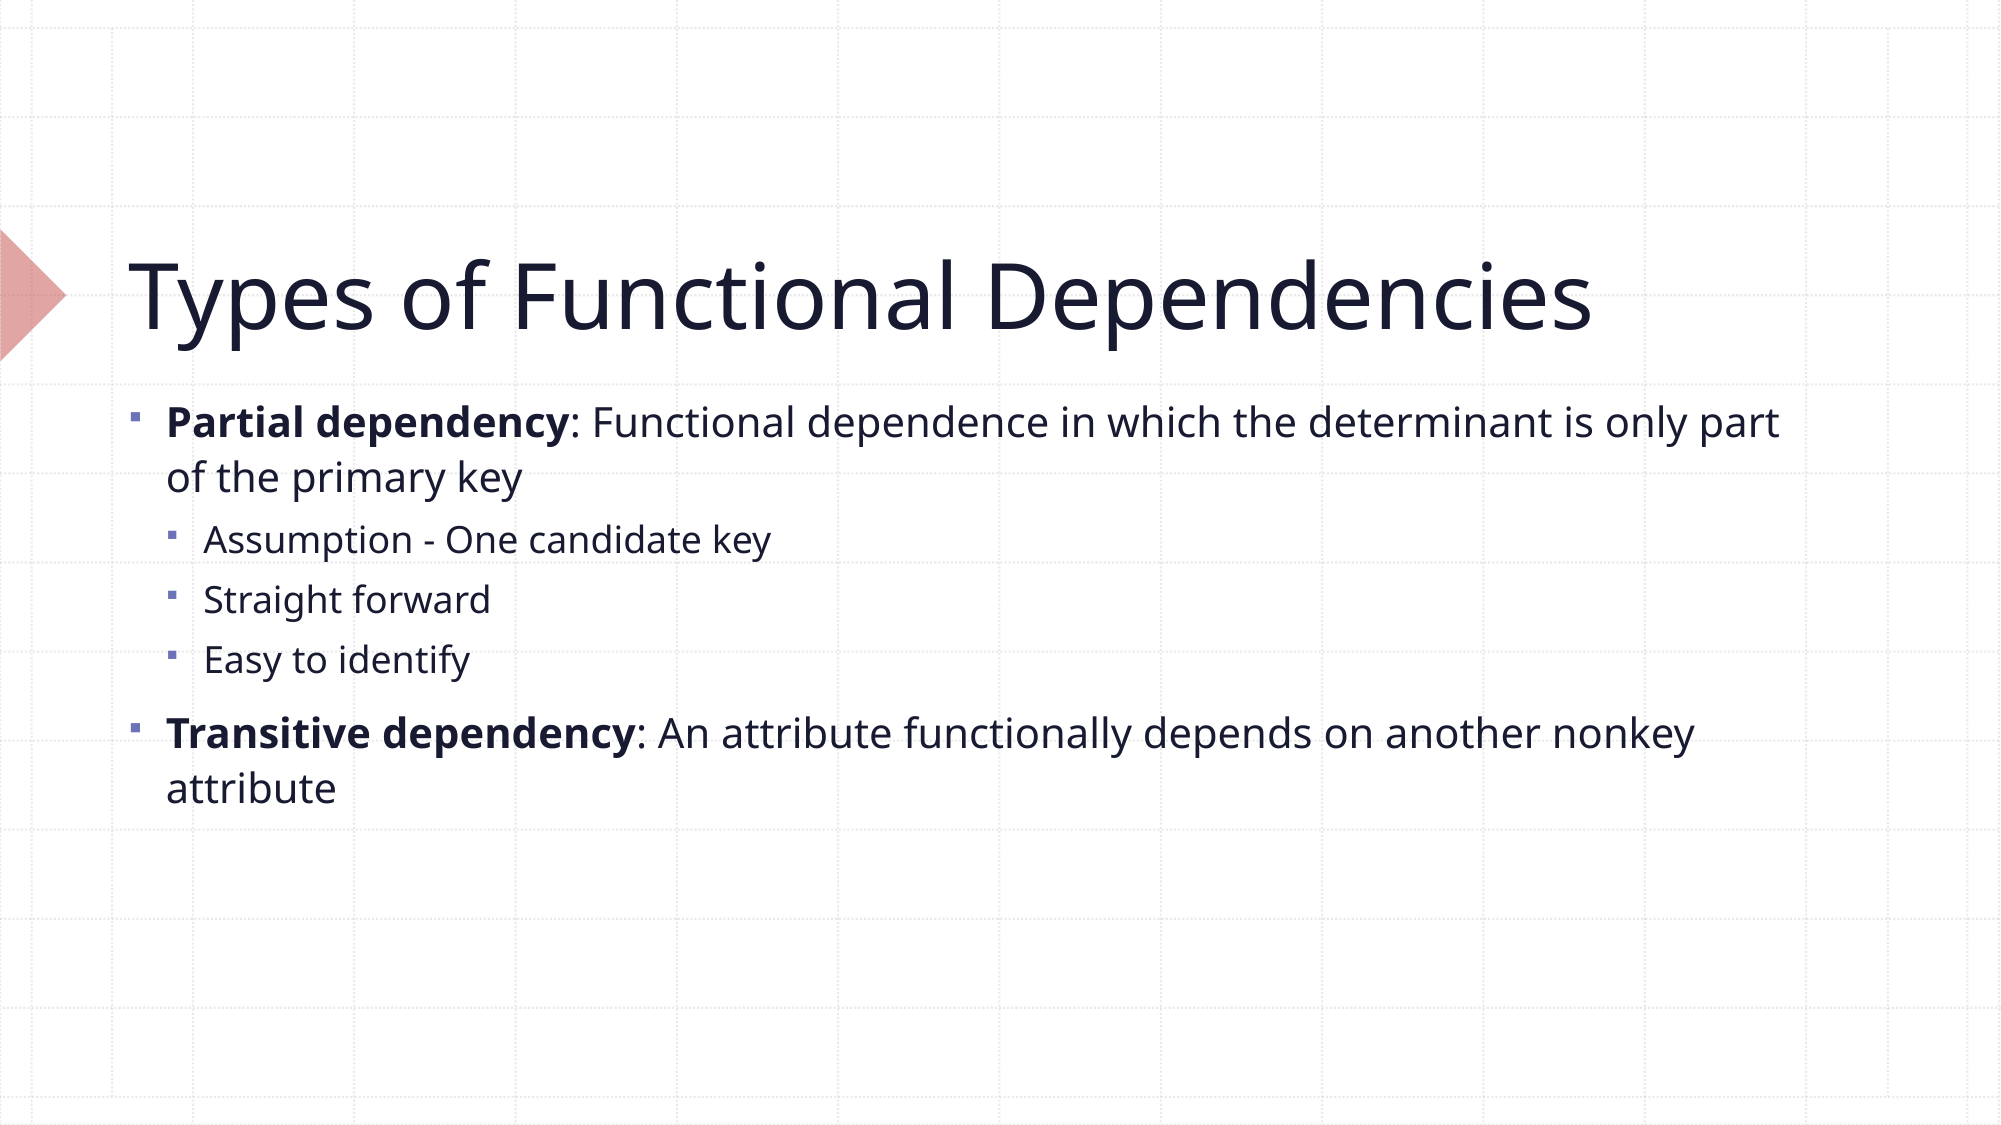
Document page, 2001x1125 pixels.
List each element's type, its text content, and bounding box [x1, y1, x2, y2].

title Types of Functional Dependencies [113, 119, 1808, 356]
list Partial dependency: Functional dependence in which the determinant is only part of the primary key Assumption - One candidate key Straight forward Easy to identify Transitive dependency: An attribute functionally depends on another nonkey attribute [113, 383, 1808, 969]
